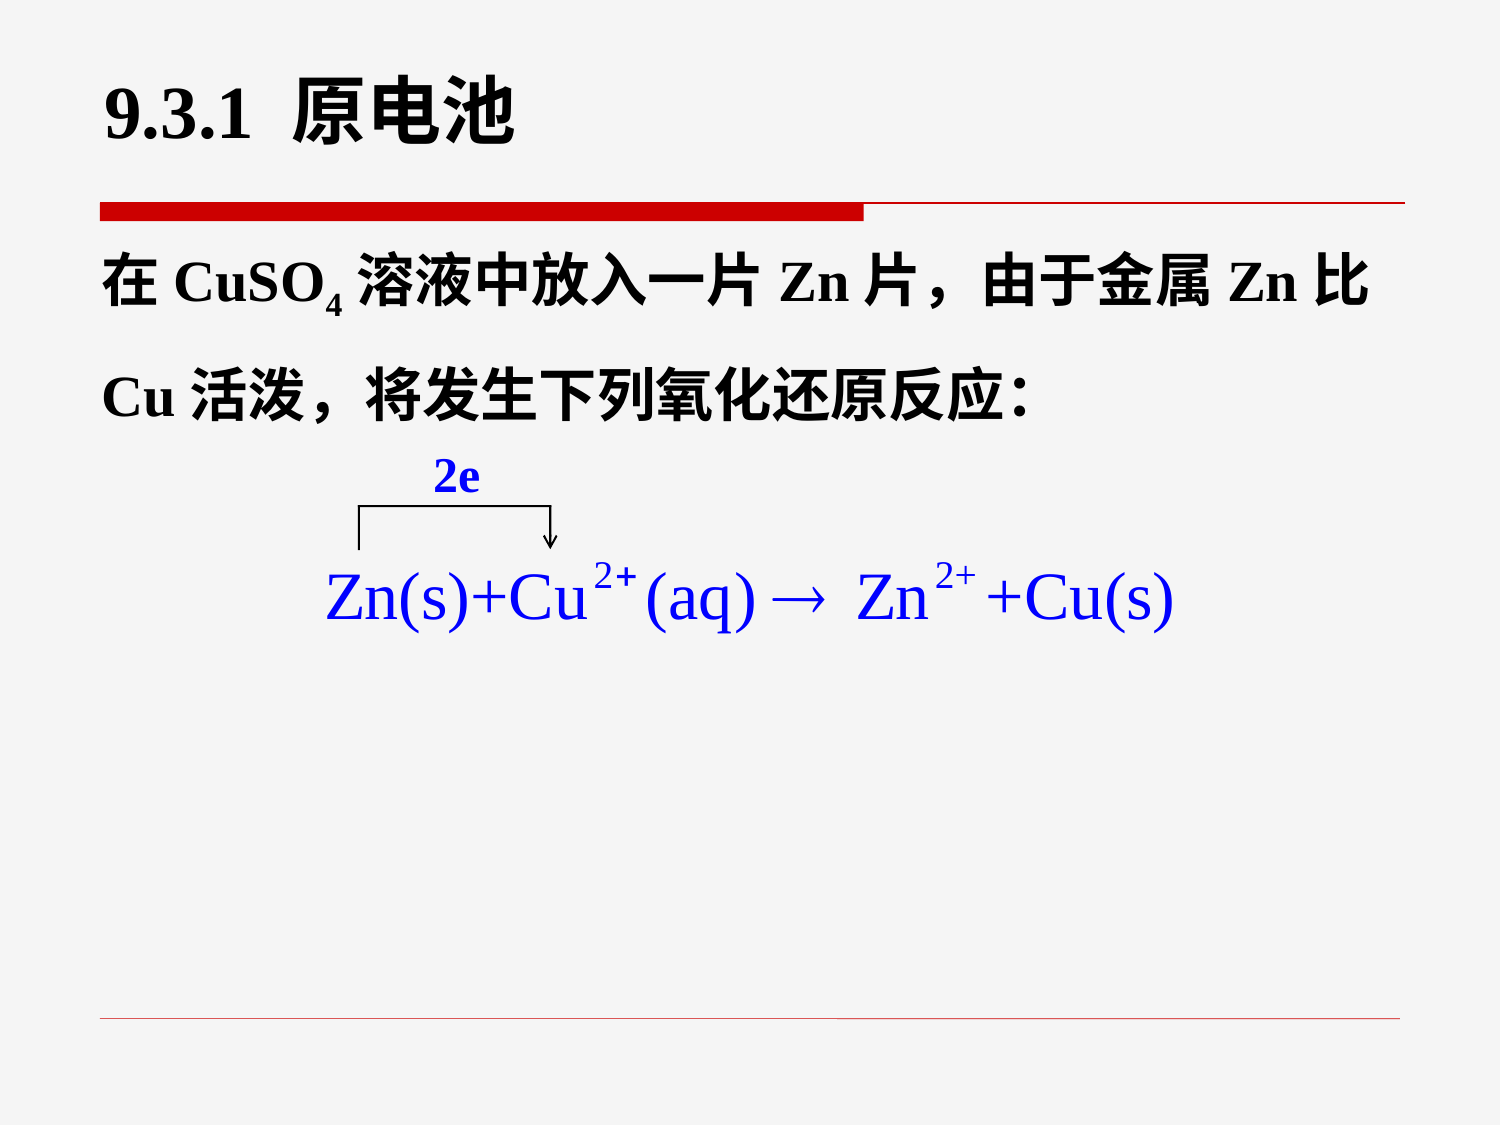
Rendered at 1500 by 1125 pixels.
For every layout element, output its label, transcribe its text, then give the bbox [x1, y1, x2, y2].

text_box 在CuSO4溶液中放入一片Zn片，由于金属Zn比Cu活泼，将发生下列氧化还原反应： [86, 195, 1428, 750]
text_box 9.3.1 原电池 [89, 56, 1412, 162]
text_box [358, 435, 551, 550]
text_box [312, 545, 1189, 648]
